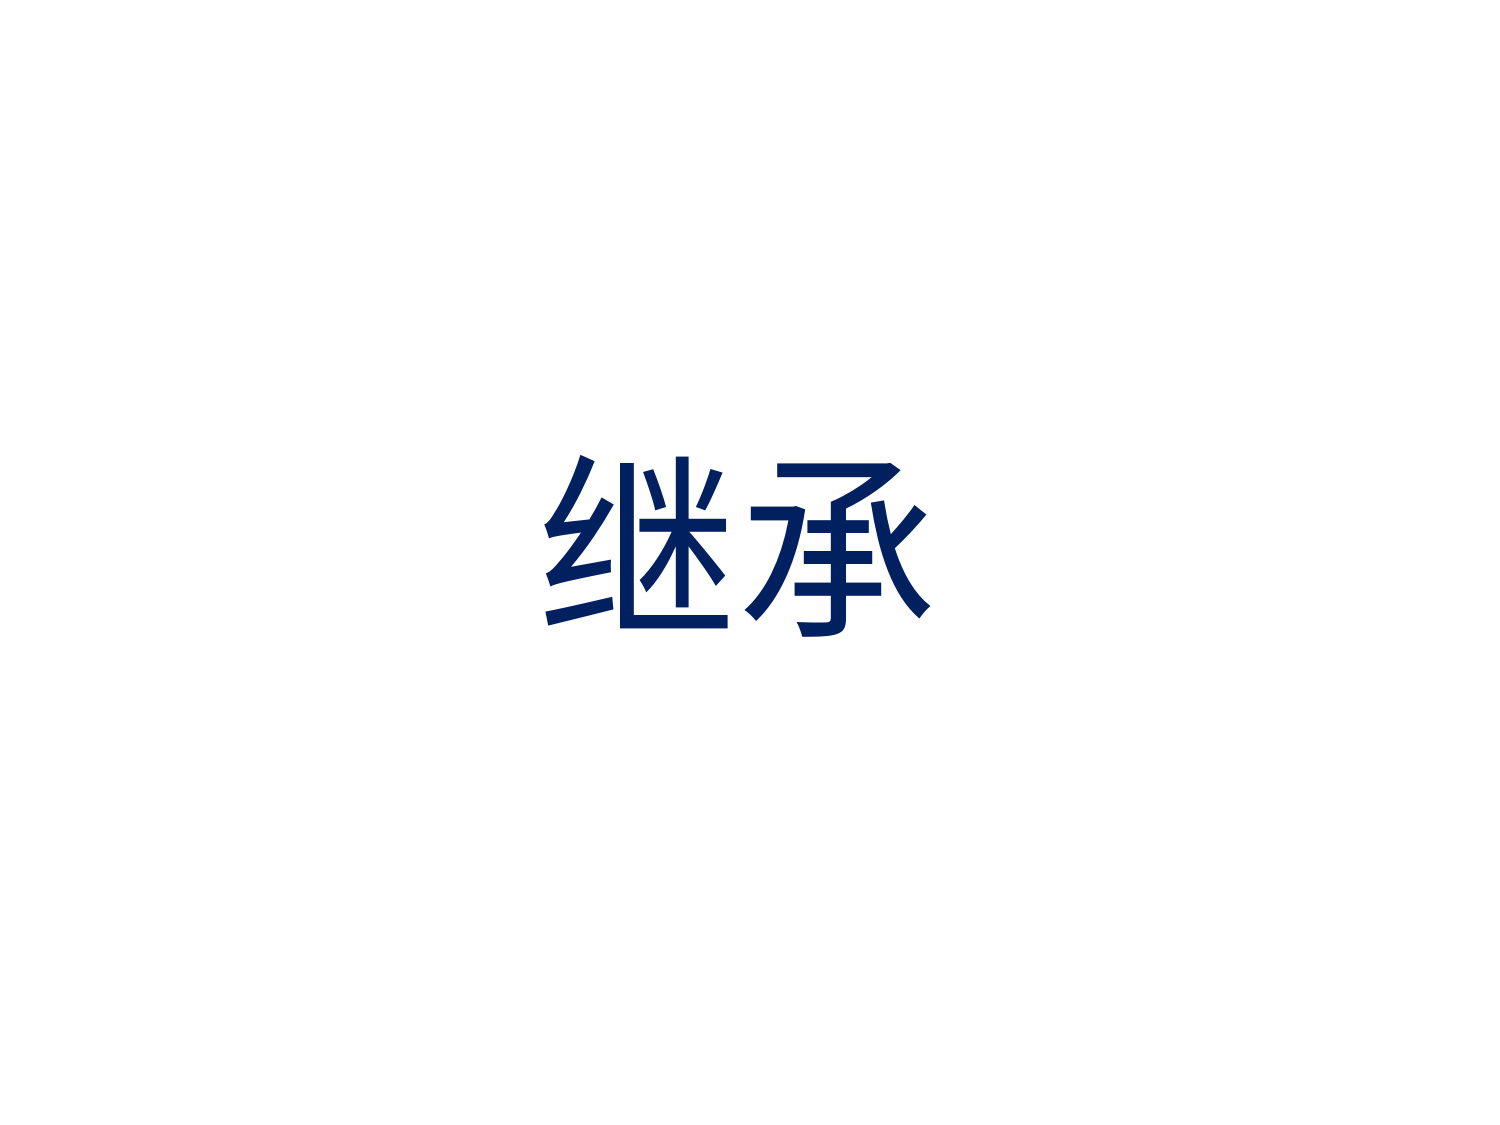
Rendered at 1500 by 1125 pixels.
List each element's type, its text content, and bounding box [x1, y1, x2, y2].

title 继承 [62, 450, 1413, 638]
